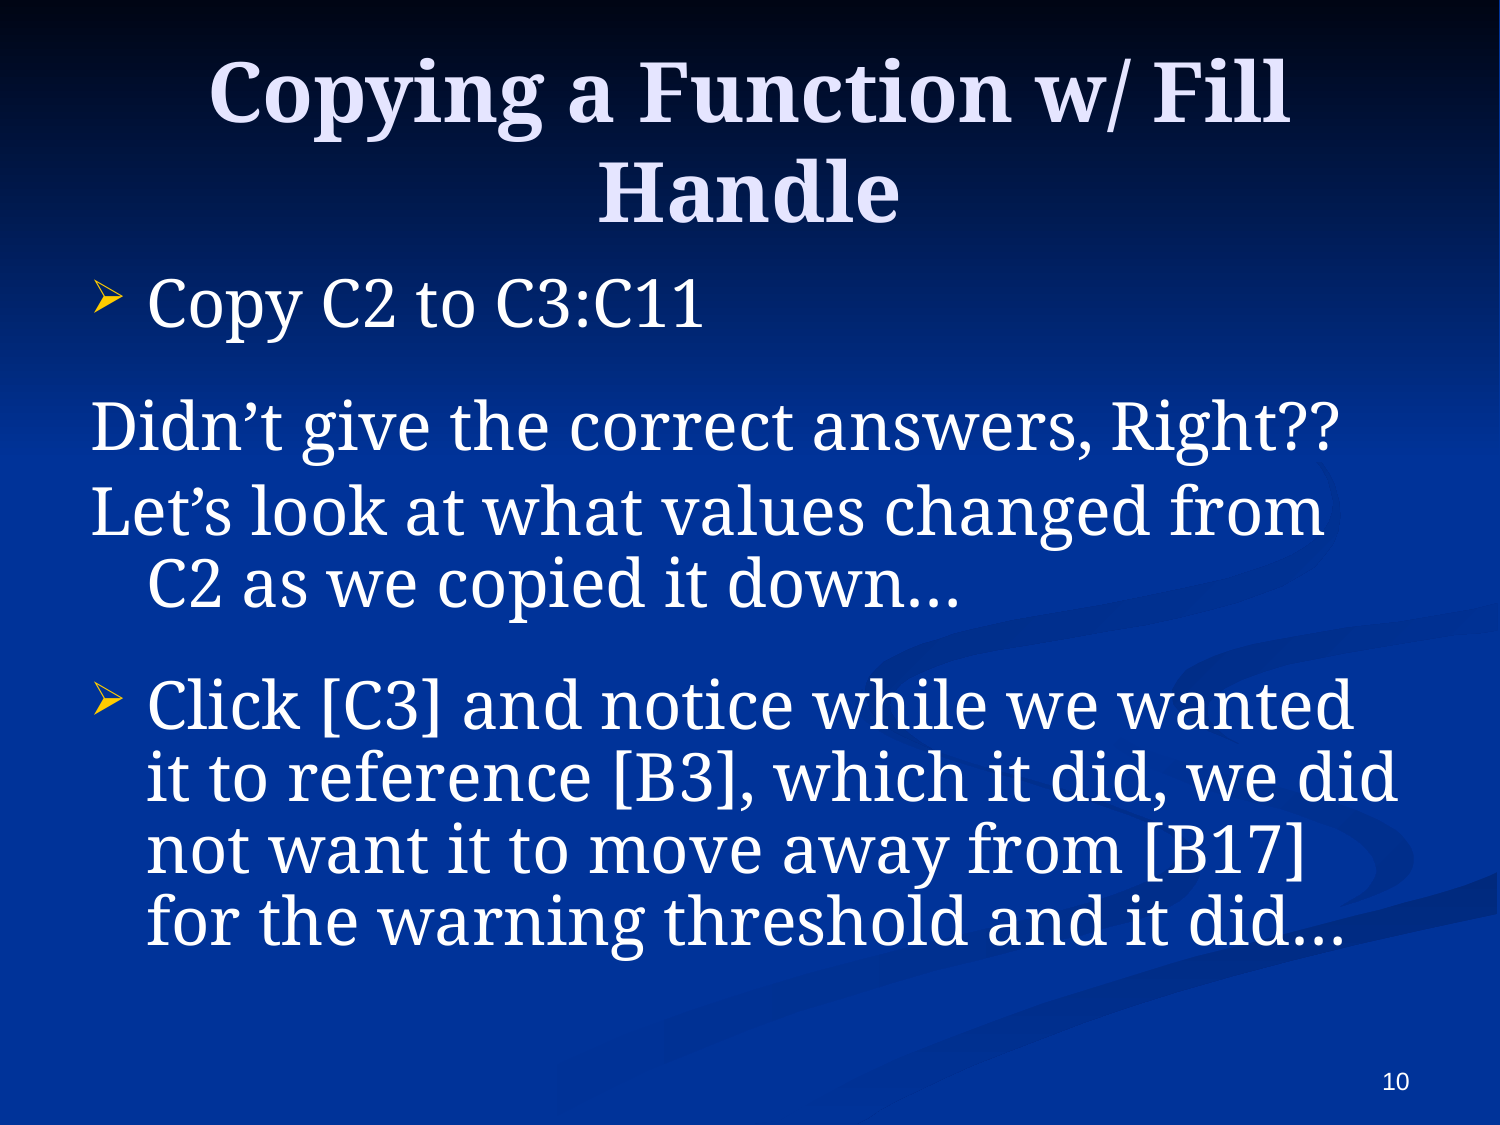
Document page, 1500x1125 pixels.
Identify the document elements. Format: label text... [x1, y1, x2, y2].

title Copying a Function w/ Fill Handle [74, 44, 1426, 233]
list Copy C2 to C3:C11 Didn’t give the correct answers, Right?? Let’s look at what values changed from C2 as we copied it down… Click [C3] and notice while we wanted it to reference [B3], which it did, we did not want it to move away from [B17] for the warning threshold and it did… [74, 262, 1426, 1006]
slide_number 10 [1074, 1024, 1426, 1104]
